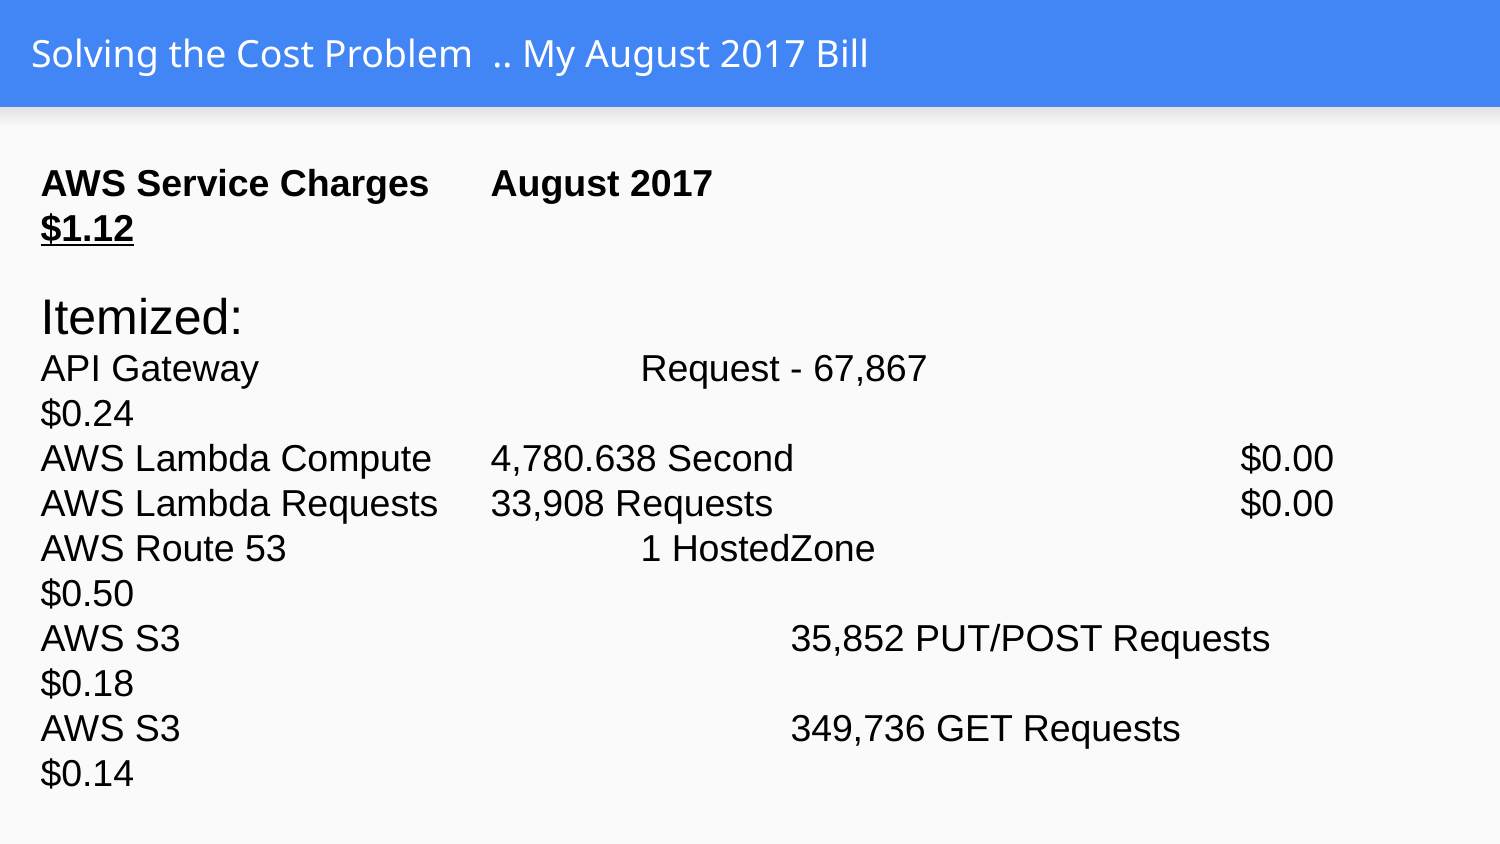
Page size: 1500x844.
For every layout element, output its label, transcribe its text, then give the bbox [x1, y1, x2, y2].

title Solving the Cost Problem .. My August 2017 Bill [16, 2, 1464, 102]
text_box AWS Service Charges August 2017 $1.12 Itemized: API Gateway Request - 67,867 $0.24 AWS Lambda Compute 4,780.638 Second $0.00 AWS Lambda Requests 33,908 Requests $0.00 AWS Route 53 1 HostedZone $0.50 AWS S3 35,852 PUT/POST Requests $0.18 AWS S3 349,736 GET Requests $0.14 [25, 144, 1474, 810]
